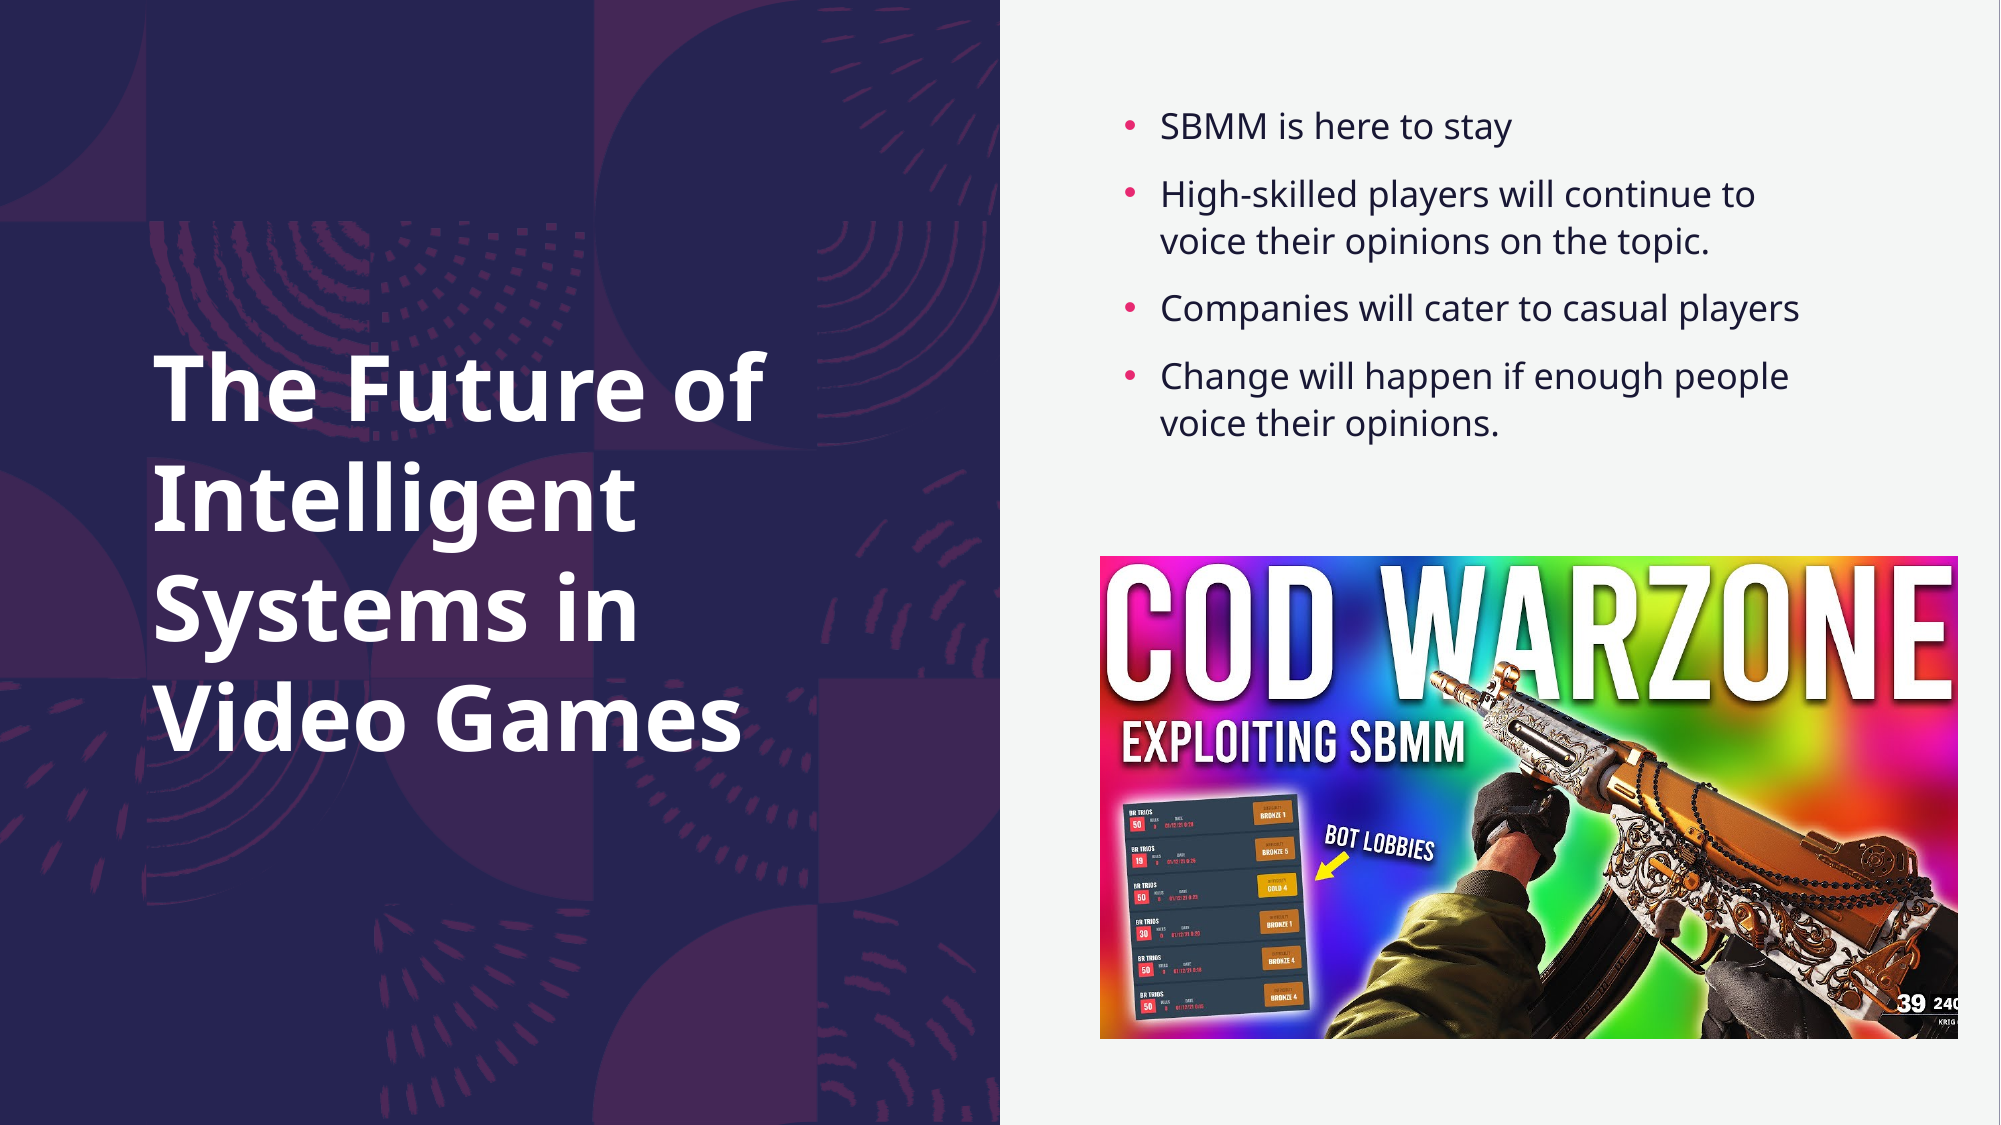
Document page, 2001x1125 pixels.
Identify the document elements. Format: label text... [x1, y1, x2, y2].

title The Future of Intelligent Systems in Video Games [137, 229, 938, 1007]
list SBMM is here to stay High-skilled players will continue to voice their opinions on the topic. Companies will cater to casual players Change will happen if enough people voice their opinions. [1100, 229, 1833, 489]
text_box [0, 229, 1001, 1125]
picture [1099, 556, 1958, 1040]
picture [0, 0, 2000, 229]
text_box [1001, 229, 2000, 1125]
